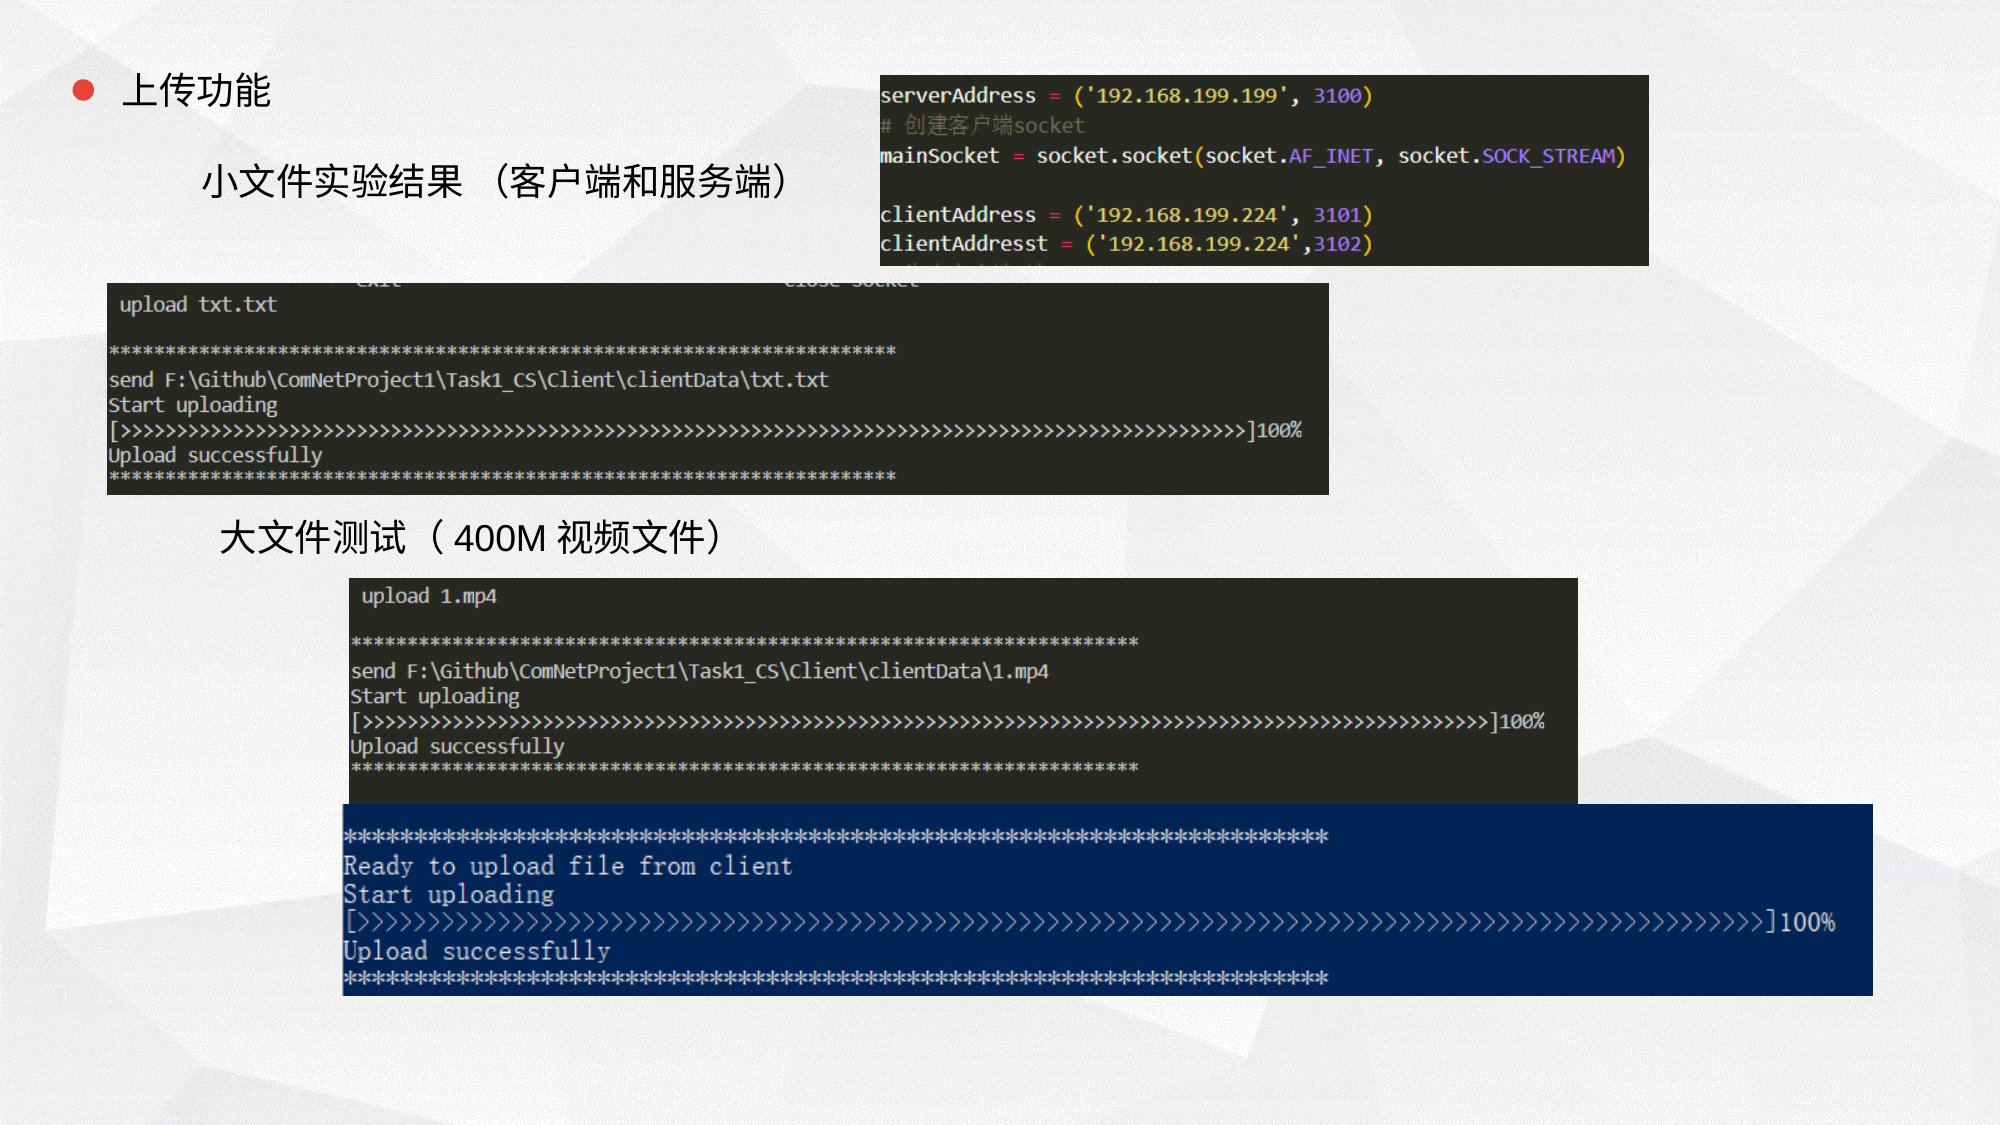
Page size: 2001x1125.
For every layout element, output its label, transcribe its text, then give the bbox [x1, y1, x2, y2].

text_box 大文件测试（400M视频文件） [205, 506, 824, 567]
picture [0, 0, 2001, 1125]
text_box 上传功能 [107, 59, 452, 120]
text_box [71, 78, 96, 102]
text_box 小文件实验结果 （客户端和服务端） [186, 151, 880, 211]
